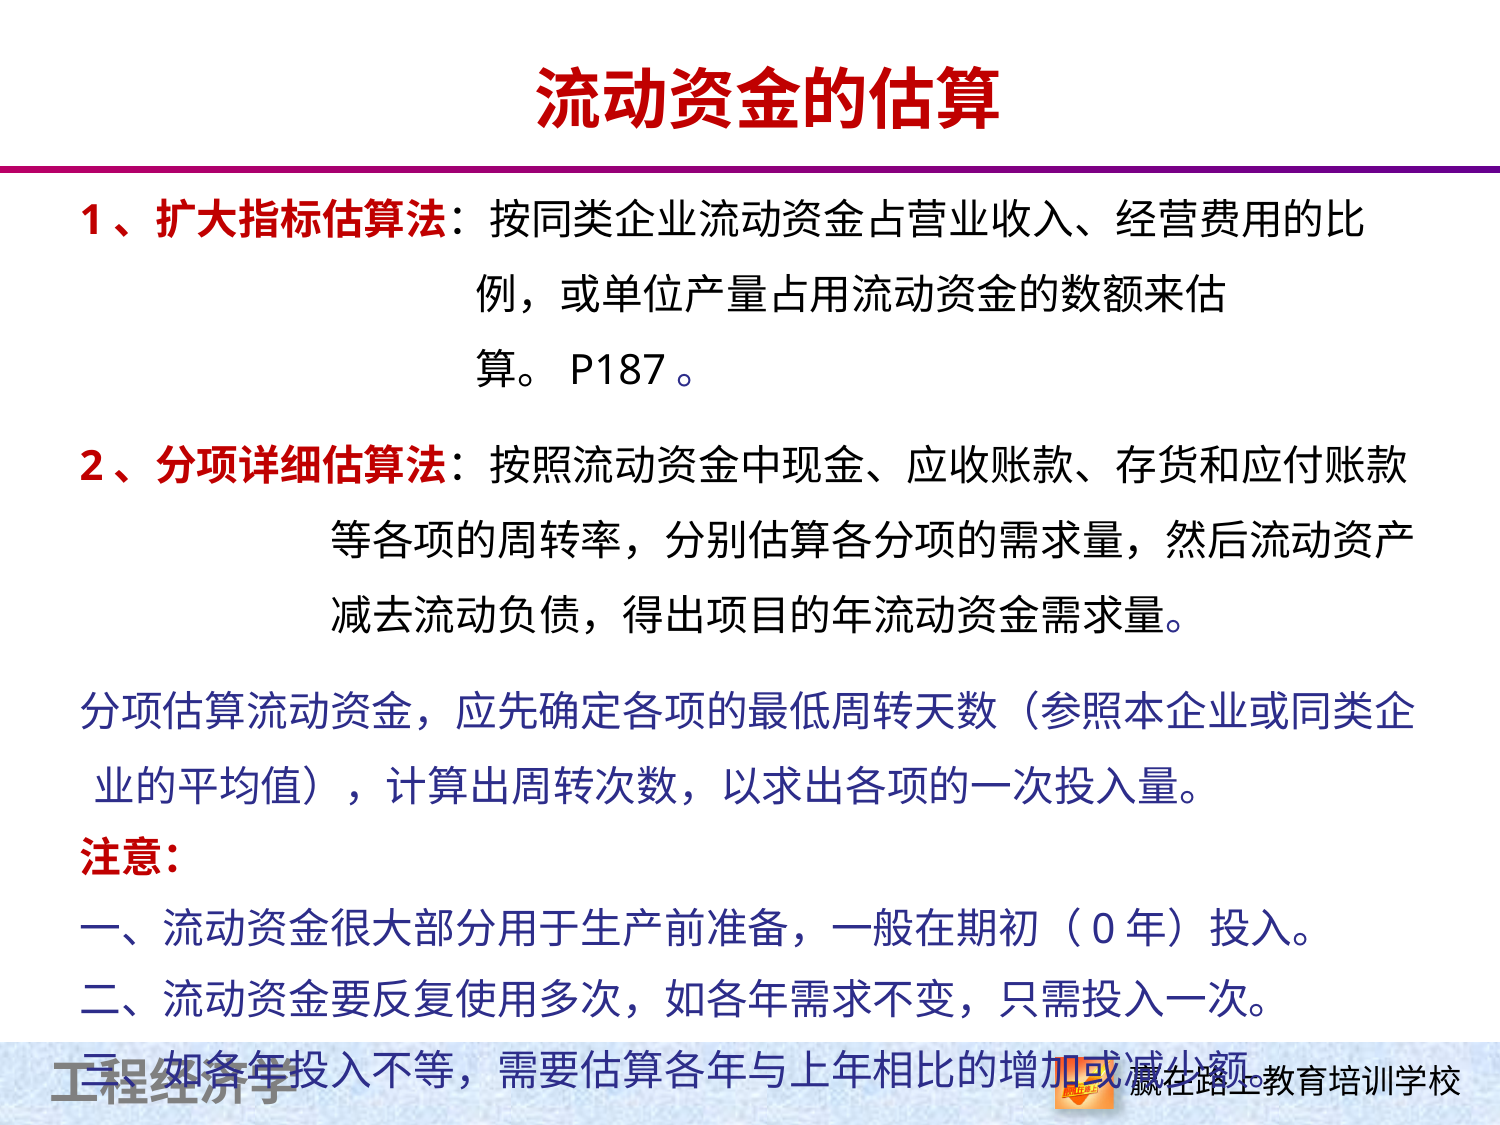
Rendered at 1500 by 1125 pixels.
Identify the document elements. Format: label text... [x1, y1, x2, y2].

title 流动资金的估算 [93, 34, 1444, 160]
picture [0, 1042, 1500, 1125]
picture [1054, 1101, 1114, 1109]
text_box 1、扩大指标估算法：按同类企业流动资金占营业收入、经营费用的比例，或单位产量占用流动资金的数额来估算。P187。 2、分项详细估算法：按照流动资金中现金、应收账款、存货和应付账款等各项的周转率，分别估算各分项的需求量，然后流动资产减去流动负债，得出项目的年流动资金需求量。 分项估算流动资金，应先确定各项的最低周转天数（参照本企业或同类企业的平均值），计算出周转次数，以求出各项的一次投入量。 注意： 一、流动资金很大部分用于生产前准备，一般在期初（0年）投入。 二、流动资金要反复使用多次，如各年需求不变，只需投入一次。 三、如各年投入不等，需要估算各年与上年相比的增加或减少额。 [64, 160, 1454, 1101]
